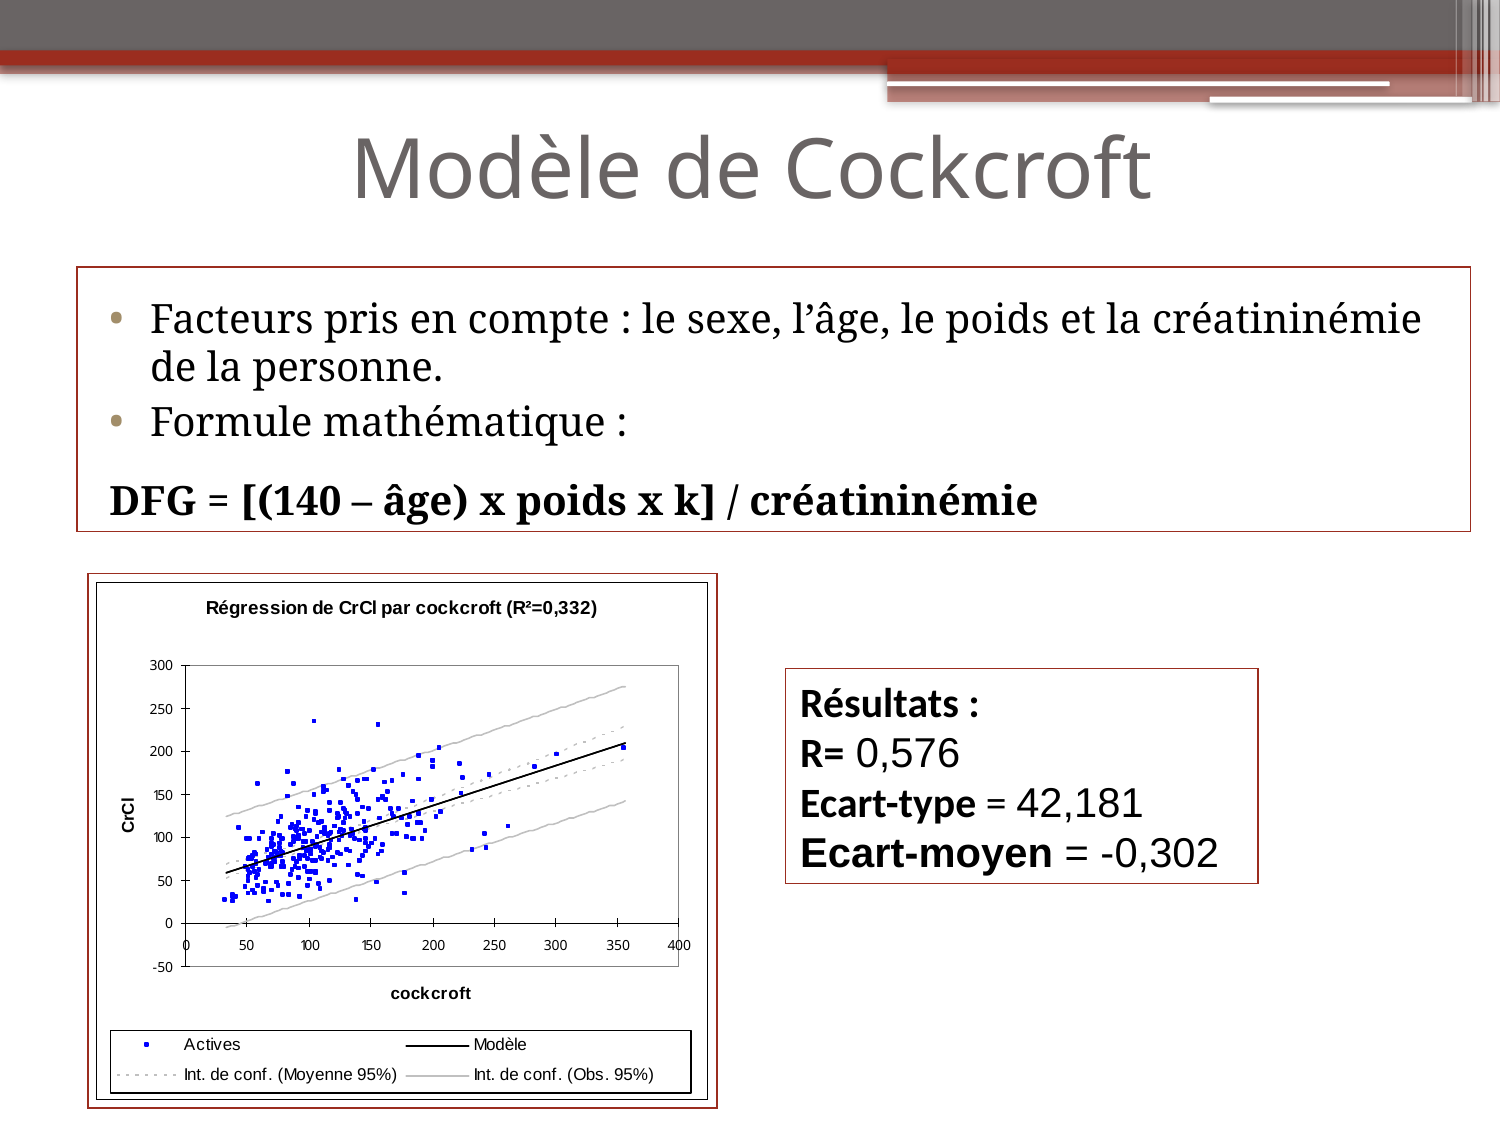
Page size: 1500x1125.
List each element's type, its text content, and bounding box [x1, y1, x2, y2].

picture [88, 573, 717, 1108]
list Facteurs pris en compte : le sexe, l’âge, le poids et la créatininémie de la personne. Formule mathématique : DFG = [(140 – âge) x poids x k] / créatininémie [76, 266, 1471, 532]
text_box Résultats : R= 0,576 Ecart-type = 42,181 Ecart-moyen = -0,302 [785, 668, 1258, 884]
title Modèle de Cockcroft [76, 77, 1428, 254]
